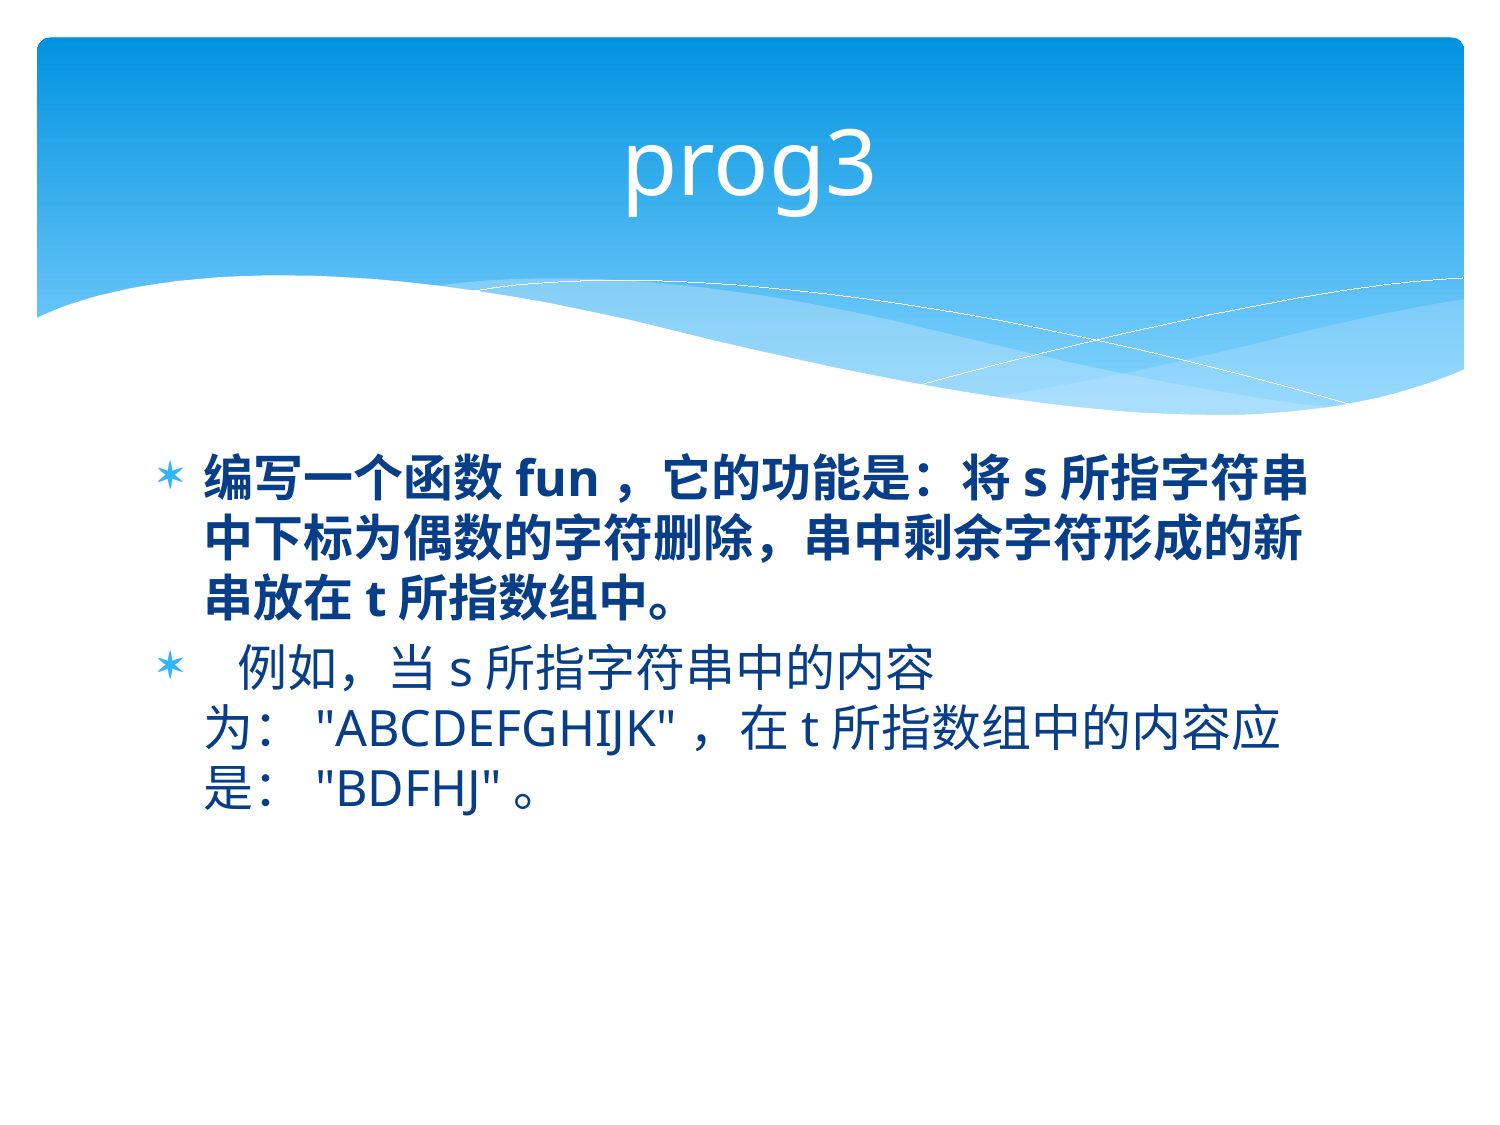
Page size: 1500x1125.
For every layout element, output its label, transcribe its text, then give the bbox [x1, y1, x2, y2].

list 编写一个函数fun，它的功能是：将s所指字符串中下标为偶数的字符删除，串中剩余字符形成的新串放在t所指数组中。 例如，当s所指字符串中的内容为："ABCDEFGHIJK"，在t所指数组中的内容应是："BDFHJ"。 [143, 438, 1359, 1005]
title prog3 [75, 55, 1425, 261]
